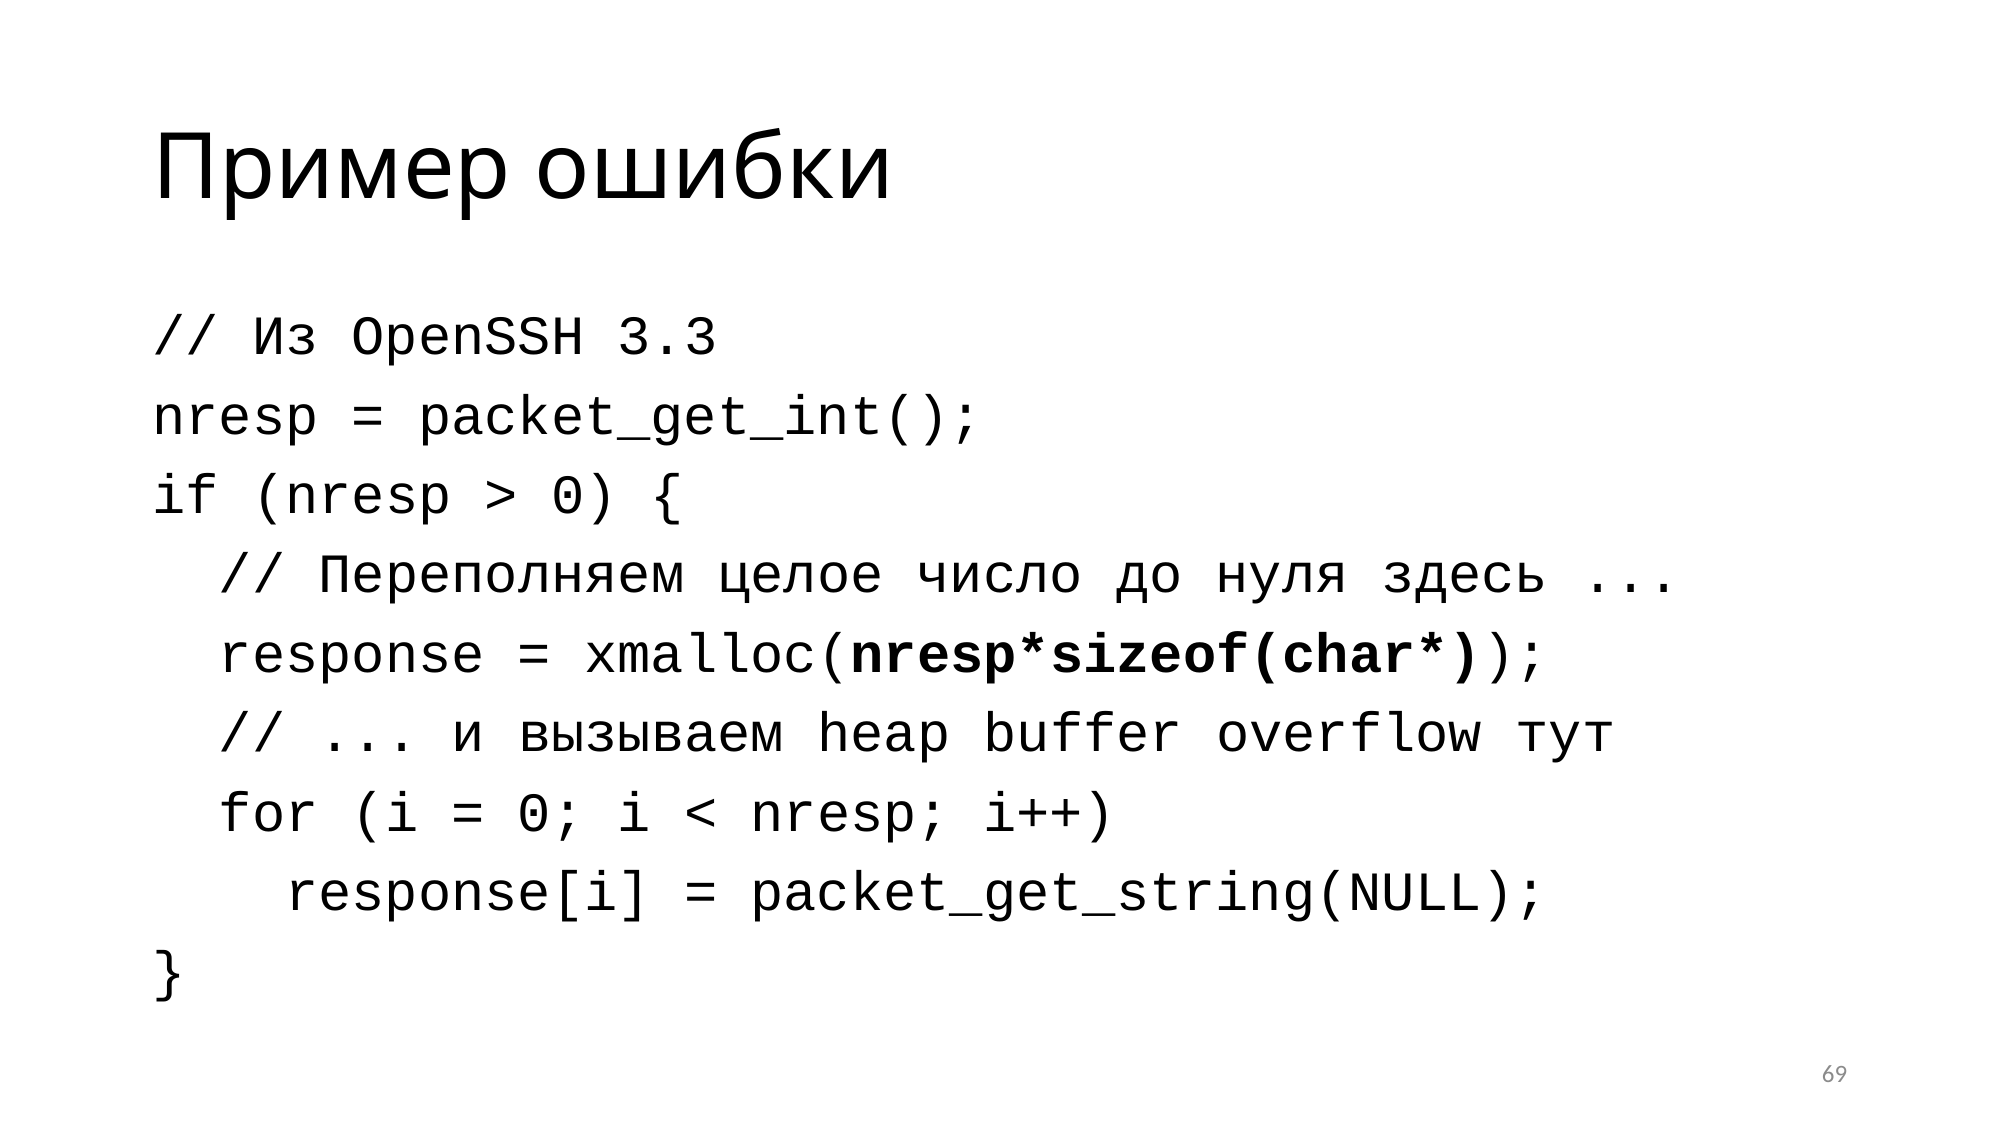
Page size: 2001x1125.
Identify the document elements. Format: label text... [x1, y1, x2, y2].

list // Из OpenSSH 3.3 nresp = packet_get_int(); if (nresp > 0) { // Переполняем целое число до нуля здесь ... response = xmalloc(nresp*sizeof(char*)); // ... и вызываем heap buffer overflow тут for (i = 0; i < nresp; i++) response[i] = packet_get_string(NULL); } [137, 299, 1863, 1014]
title Пример ошибки [137, 59, 1863, 278]
slide_number 69 [1412, 1042, 1863, 1103]
